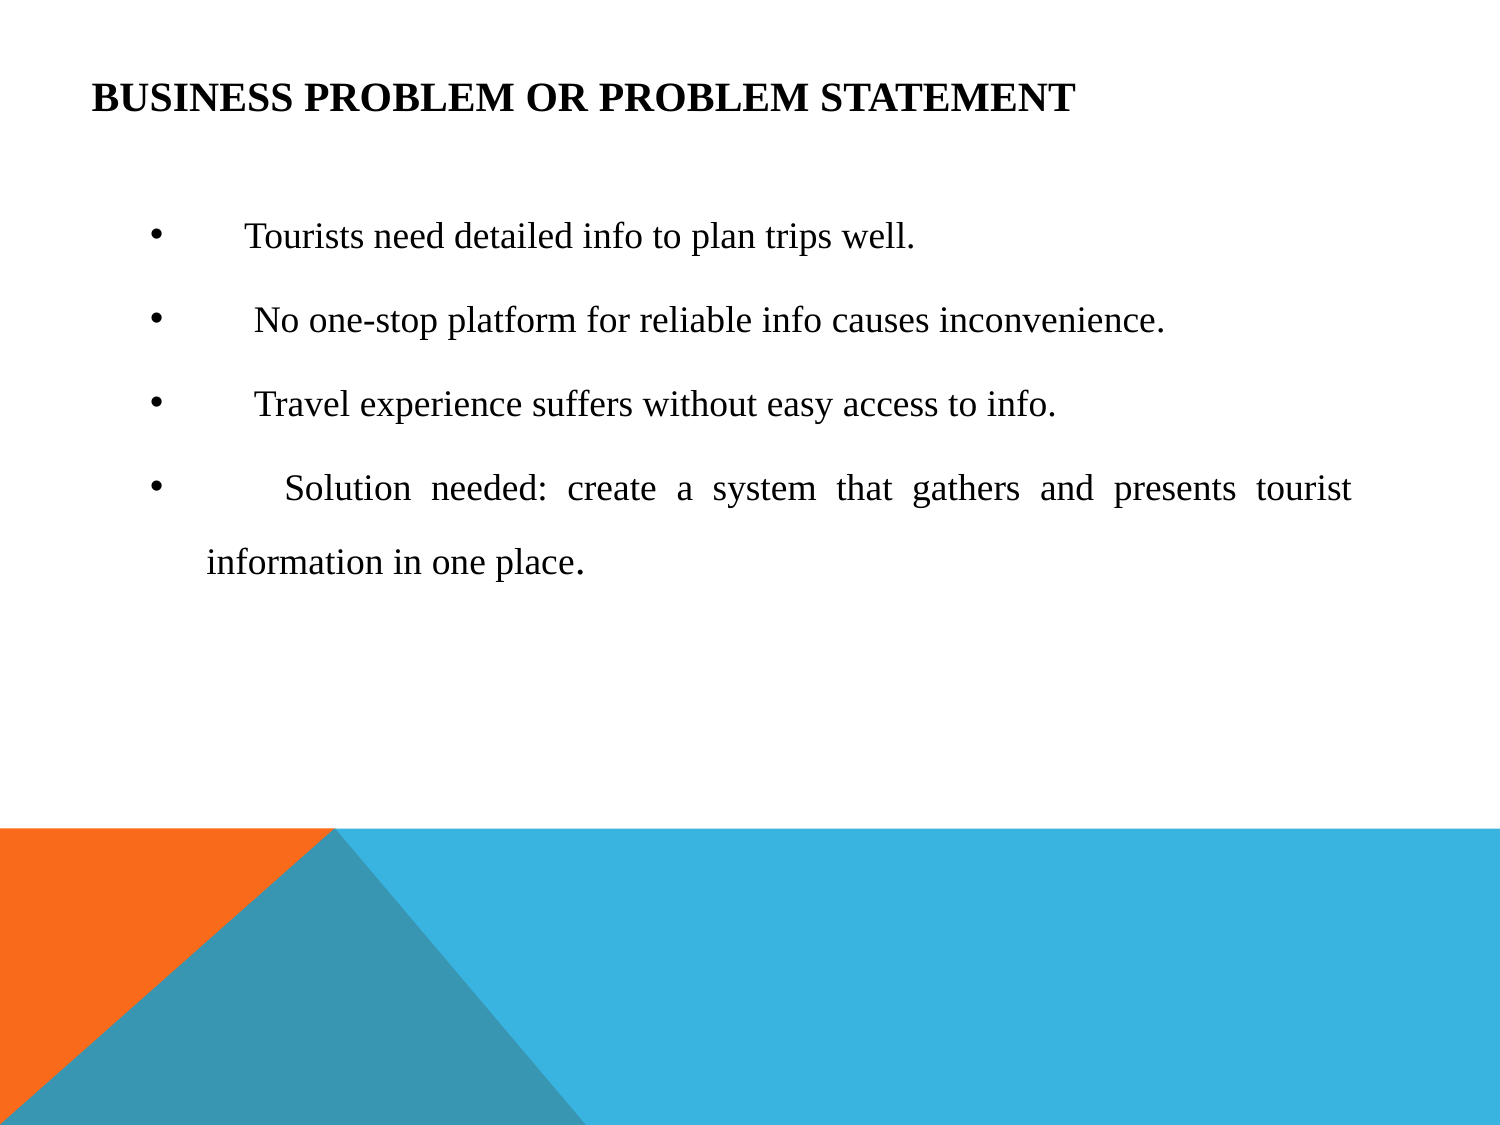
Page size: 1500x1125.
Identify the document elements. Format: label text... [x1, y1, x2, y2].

list Tourists need detailed info to plan trips well. No one-stop platform for reliable info causes inconvenience. Travel experience suffers without easy access to info. Solution needed: create a system that gathers and presents tourist information in one place. [135, 180, 1369, 768]
title Business Problem or Problem Statement [76, 19, 1369, 150]
